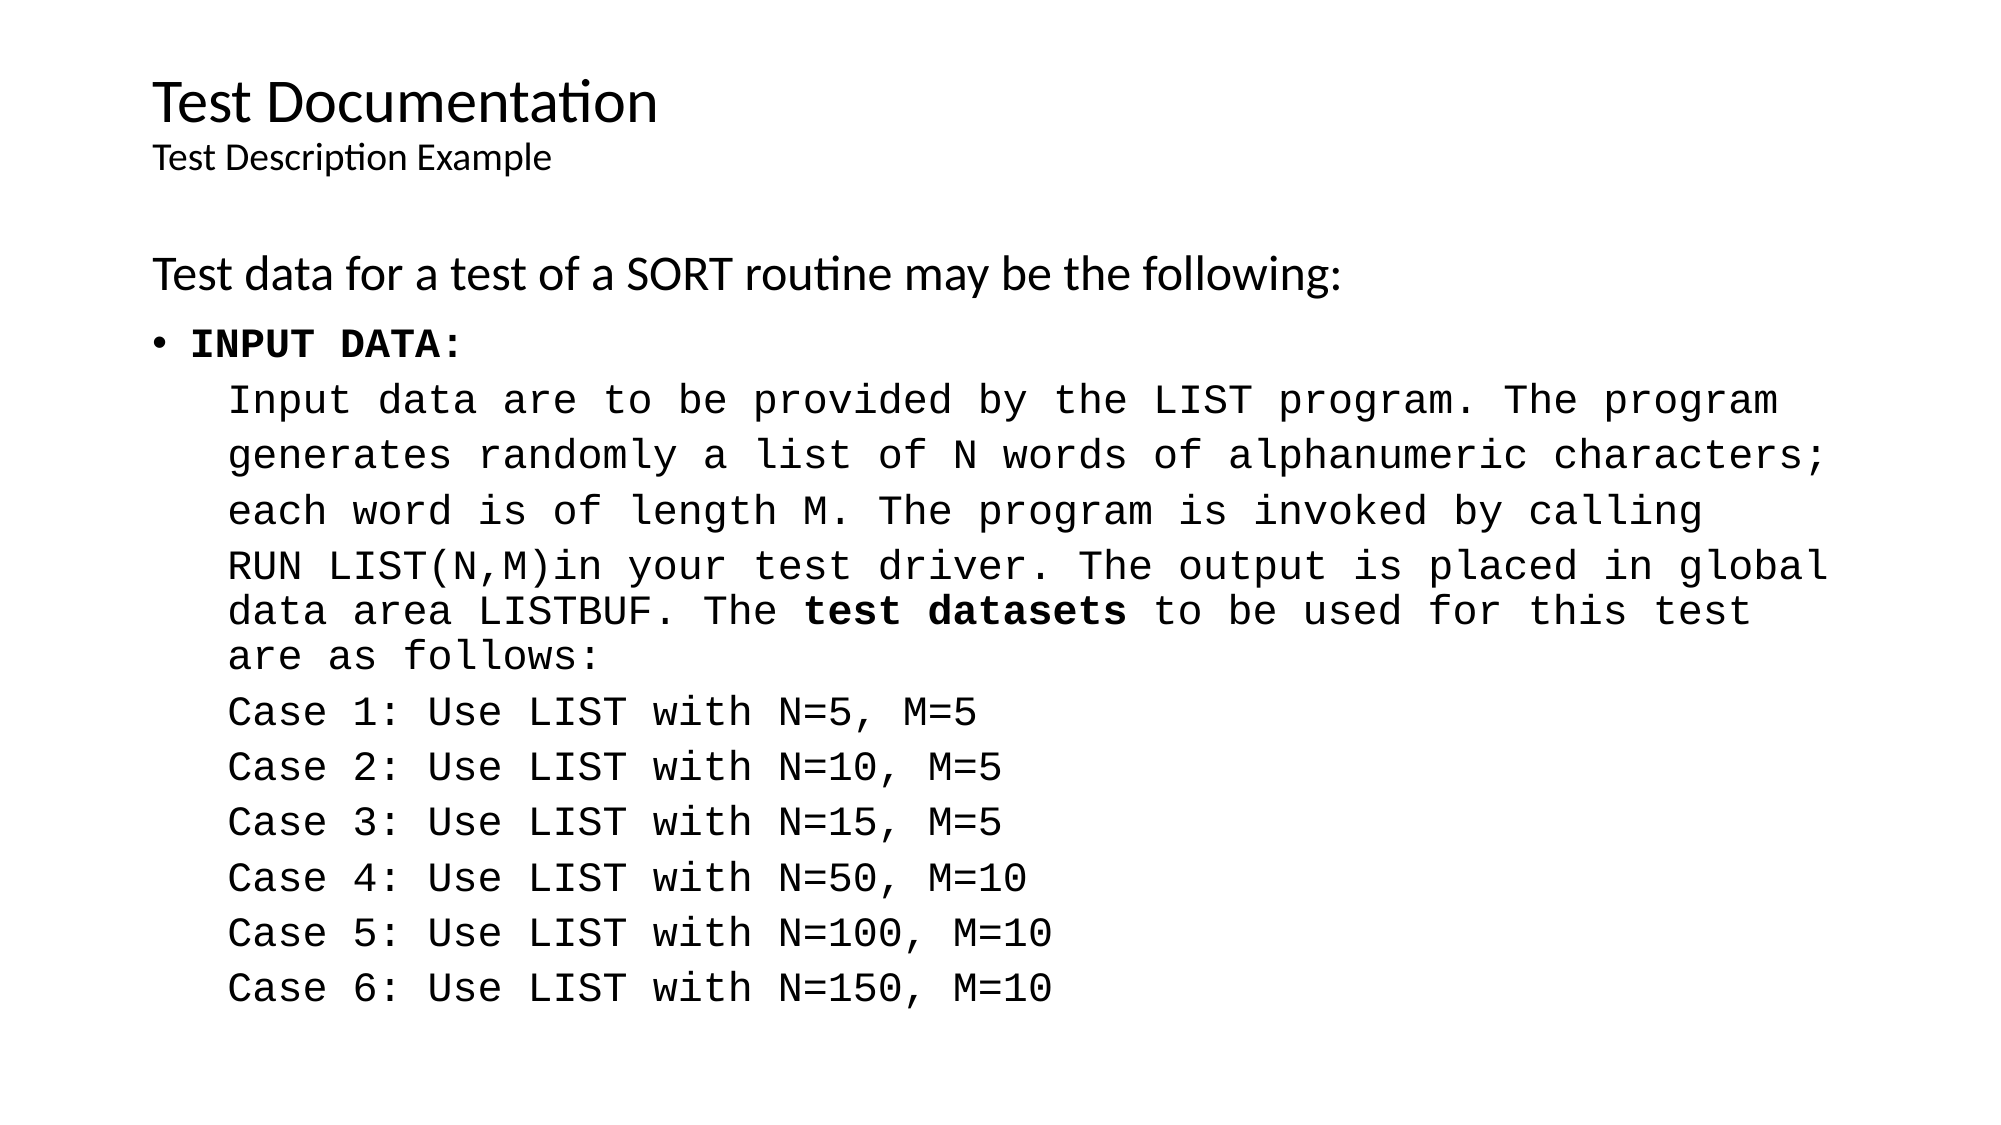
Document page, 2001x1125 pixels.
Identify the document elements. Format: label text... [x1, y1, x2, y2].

title Test Documentation Test Description Example [137, 59, 1863, 239]
list Test data for a test of a SORT routine may be the following: INPUT DATA: Input data are to be provided by the LIST program. The program generates randomly a list of N words of alphanumeric characters; each word is of length M. The program is invoked by calling RUN LIST(N,M)in your test driver. The output is placed in global data area LISTBUF. The test datasets to be used for this test are as follows: Case 1: Use LIST with N=5, M=5 Case 2: Use LIST with N=10, M=5 Case 3: Use LIST with N=15, M=5 Case 4: Use LIST with N=50, M=10 Case 5: Use LIST with N=100, M=10 Case 6: Use LIST with N=150, M=10 [137, 239, 1863, 1113]
